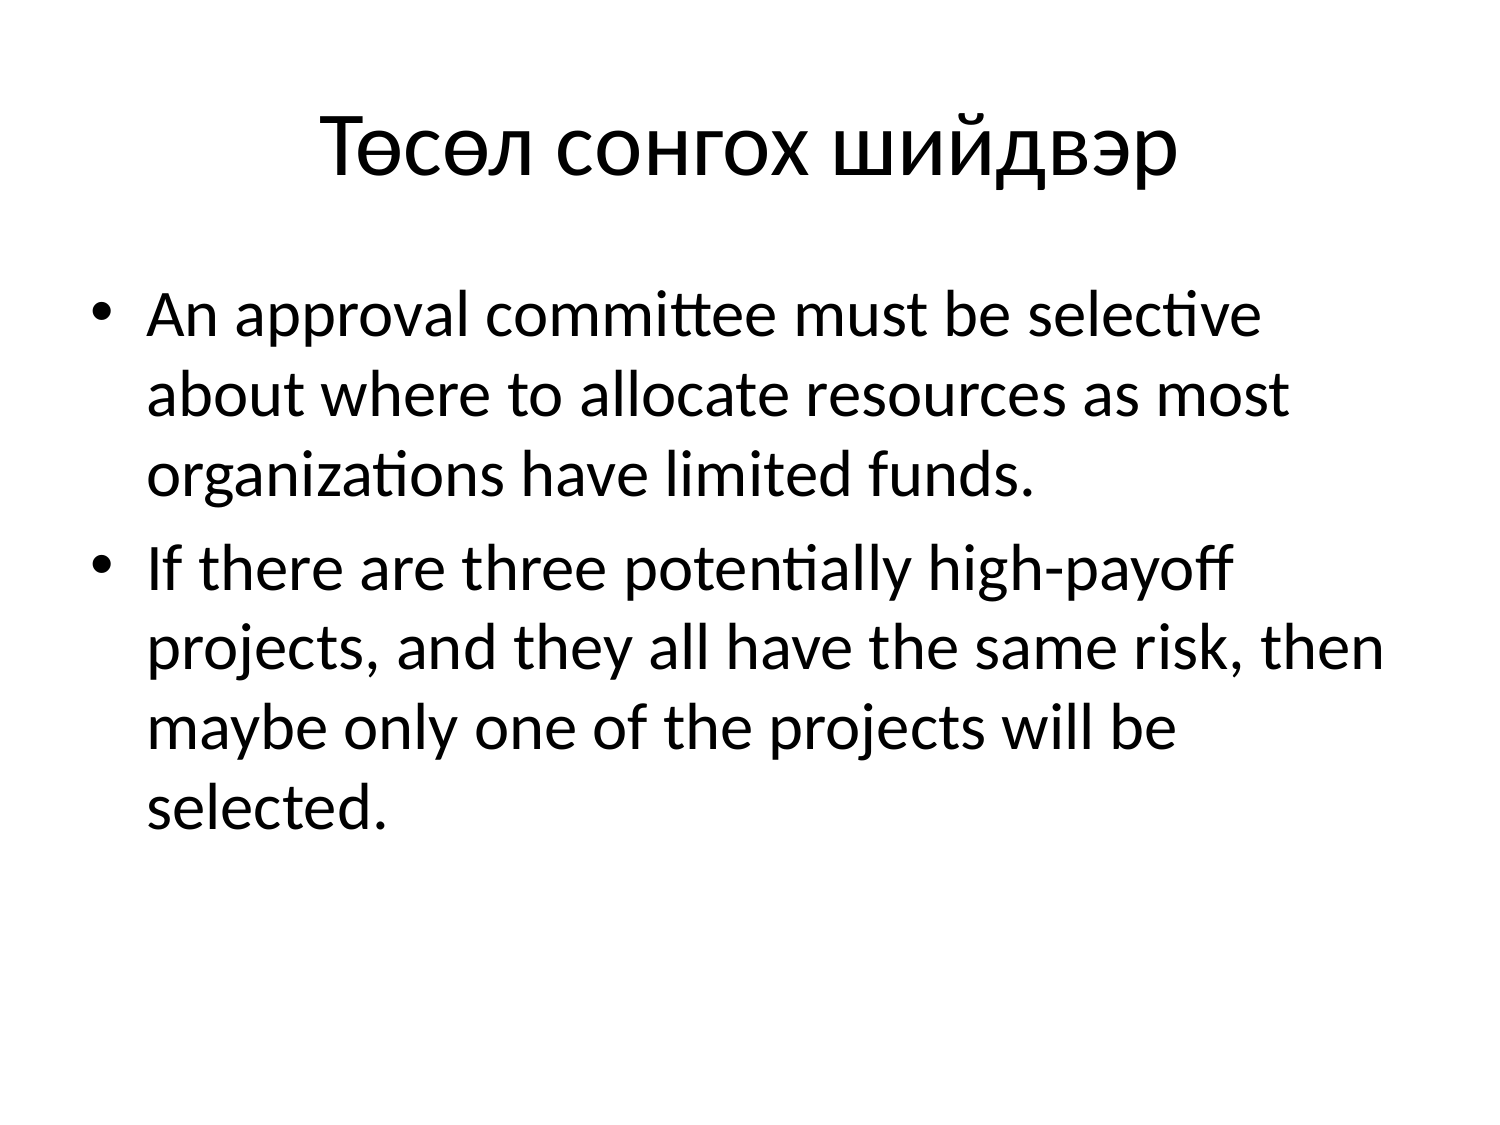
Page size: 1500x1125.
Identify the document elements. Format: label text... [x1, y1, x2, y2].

list An approval committee must be selective about where to allocate resources as most organizations have limited funds. If there are three potentially high-payoff projects, and they all have the same risk, then maybe only one of the projects will be selected. [75, 262, 1425, 1005]
title Төсөл сонгох шийдвэр [75, 45, 1425, 233]
